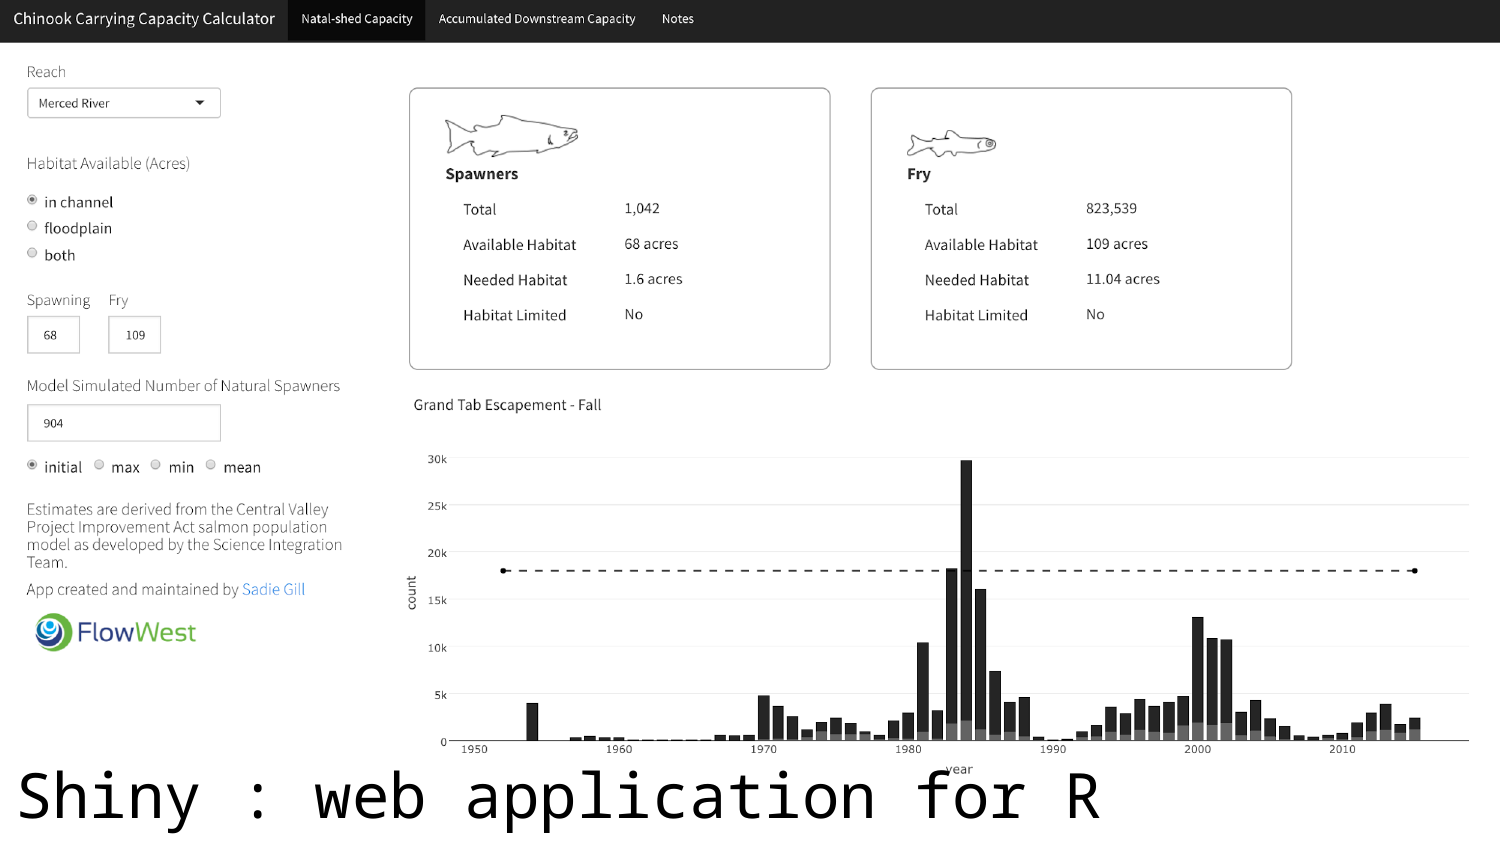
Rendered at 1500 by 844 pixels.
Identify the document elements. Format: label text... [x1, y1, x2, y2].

picture [0, 0, 1500, 778]
text_box Shiny : web application for R [0, 785, 1211, 828]
